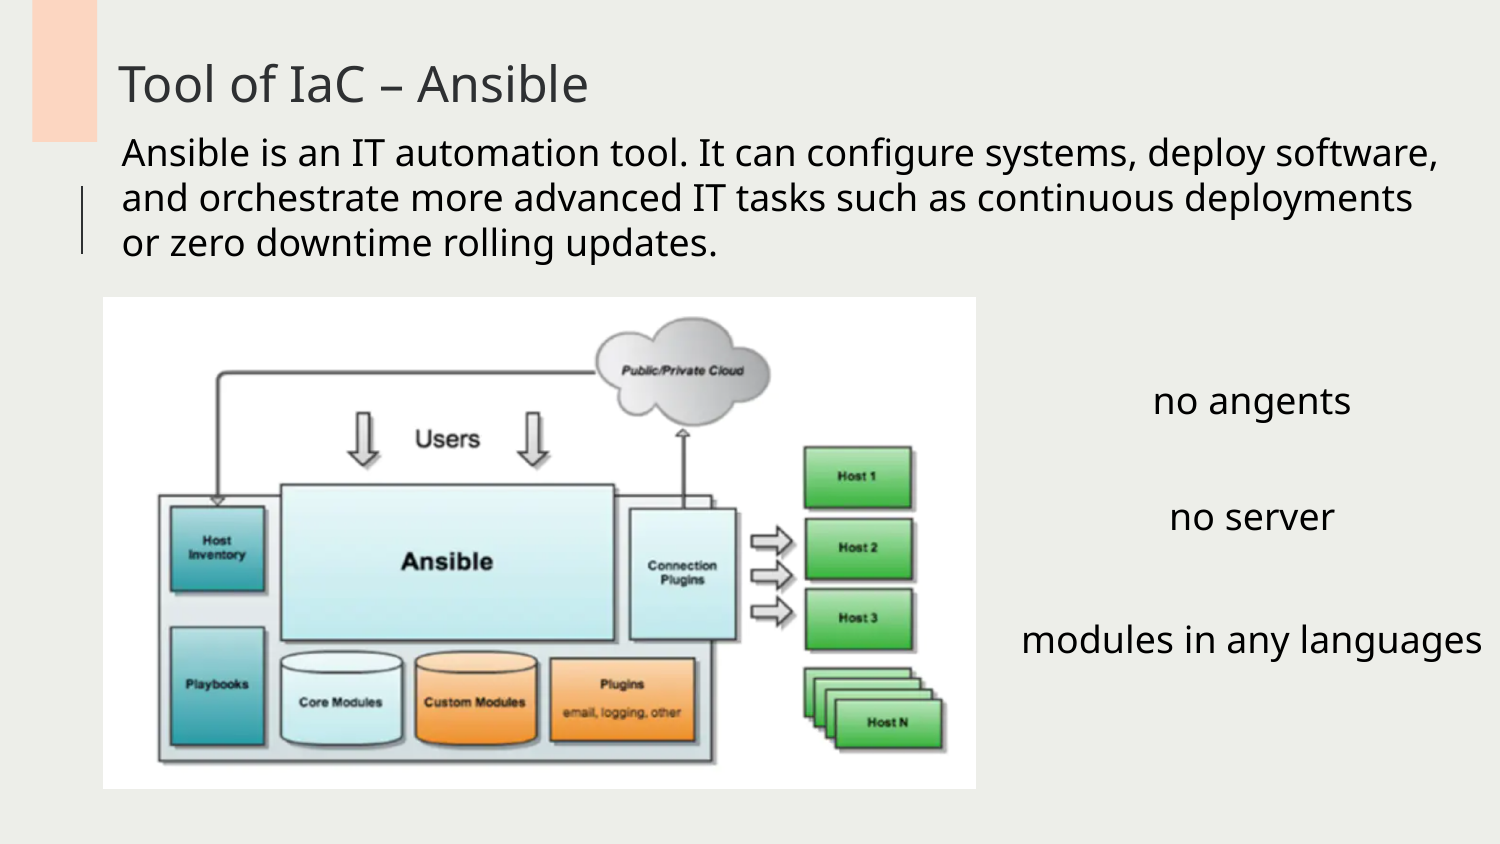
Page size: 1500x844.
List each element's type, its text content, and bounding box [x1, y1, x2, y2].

text_box Tool of IaC – Ansible [103, 44, 826, 120]
text_box no server [1154, 485, 1351, 546]
text_box Ansible is an IT automation tool. It can configure systems, deploy software, and orchestrate more advanced IT tasks such as continuous deployments or zero downtime rolling updates. [106, 121, 1463, 272]
text_box no angents [1137, 369, 1367, 430]
picture [103, 297, 976, 789]
text_box [31, 0, 98, 143]
text_box modules in any languages [1006, 608, 1499, 668]
